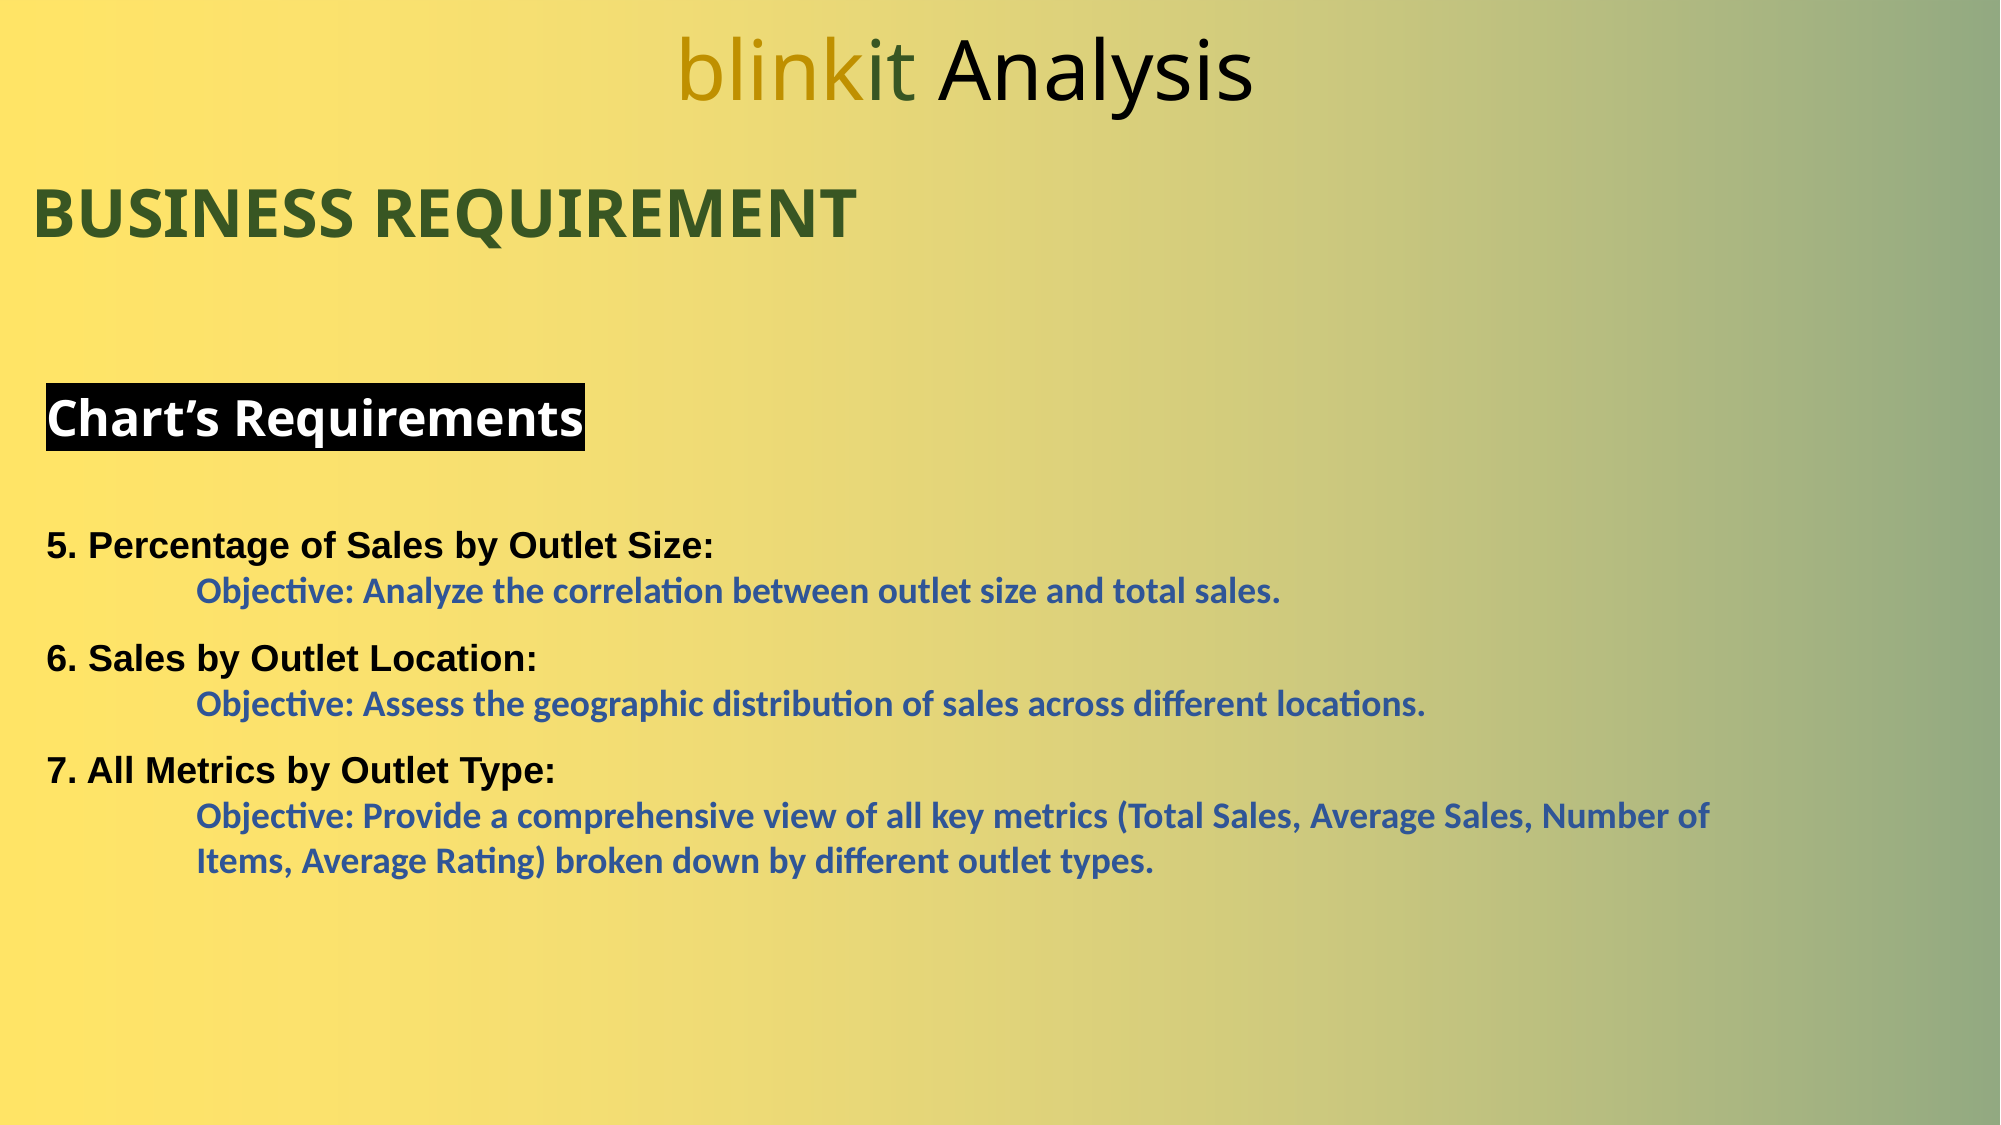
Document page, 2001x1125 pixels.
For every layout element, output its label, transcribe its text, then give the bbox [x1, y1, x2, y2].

text_box 5. Percentage of Sales by Outlet Size: Objective: Analyze the correlation between outlet size and total sales. 6. Sales by Outlet Location: Objective: Assess the geographic distribution of sales across different locations. 7. All Metrics by Outlet Type: Objective: Provide a comprehensive view of all key metrics (Total Sales, Average Sales, Number of Items, Average Rating) broken down by different outlet types. [31, 513, 1755, 929]
text_box BUSINESS REQUIREMENT [17, 162, 957, 259]
text_box blinkit Analysis [660, 19, 1340, 116]
text_box Chart’s Requirements [31, 368, 971, 465]
